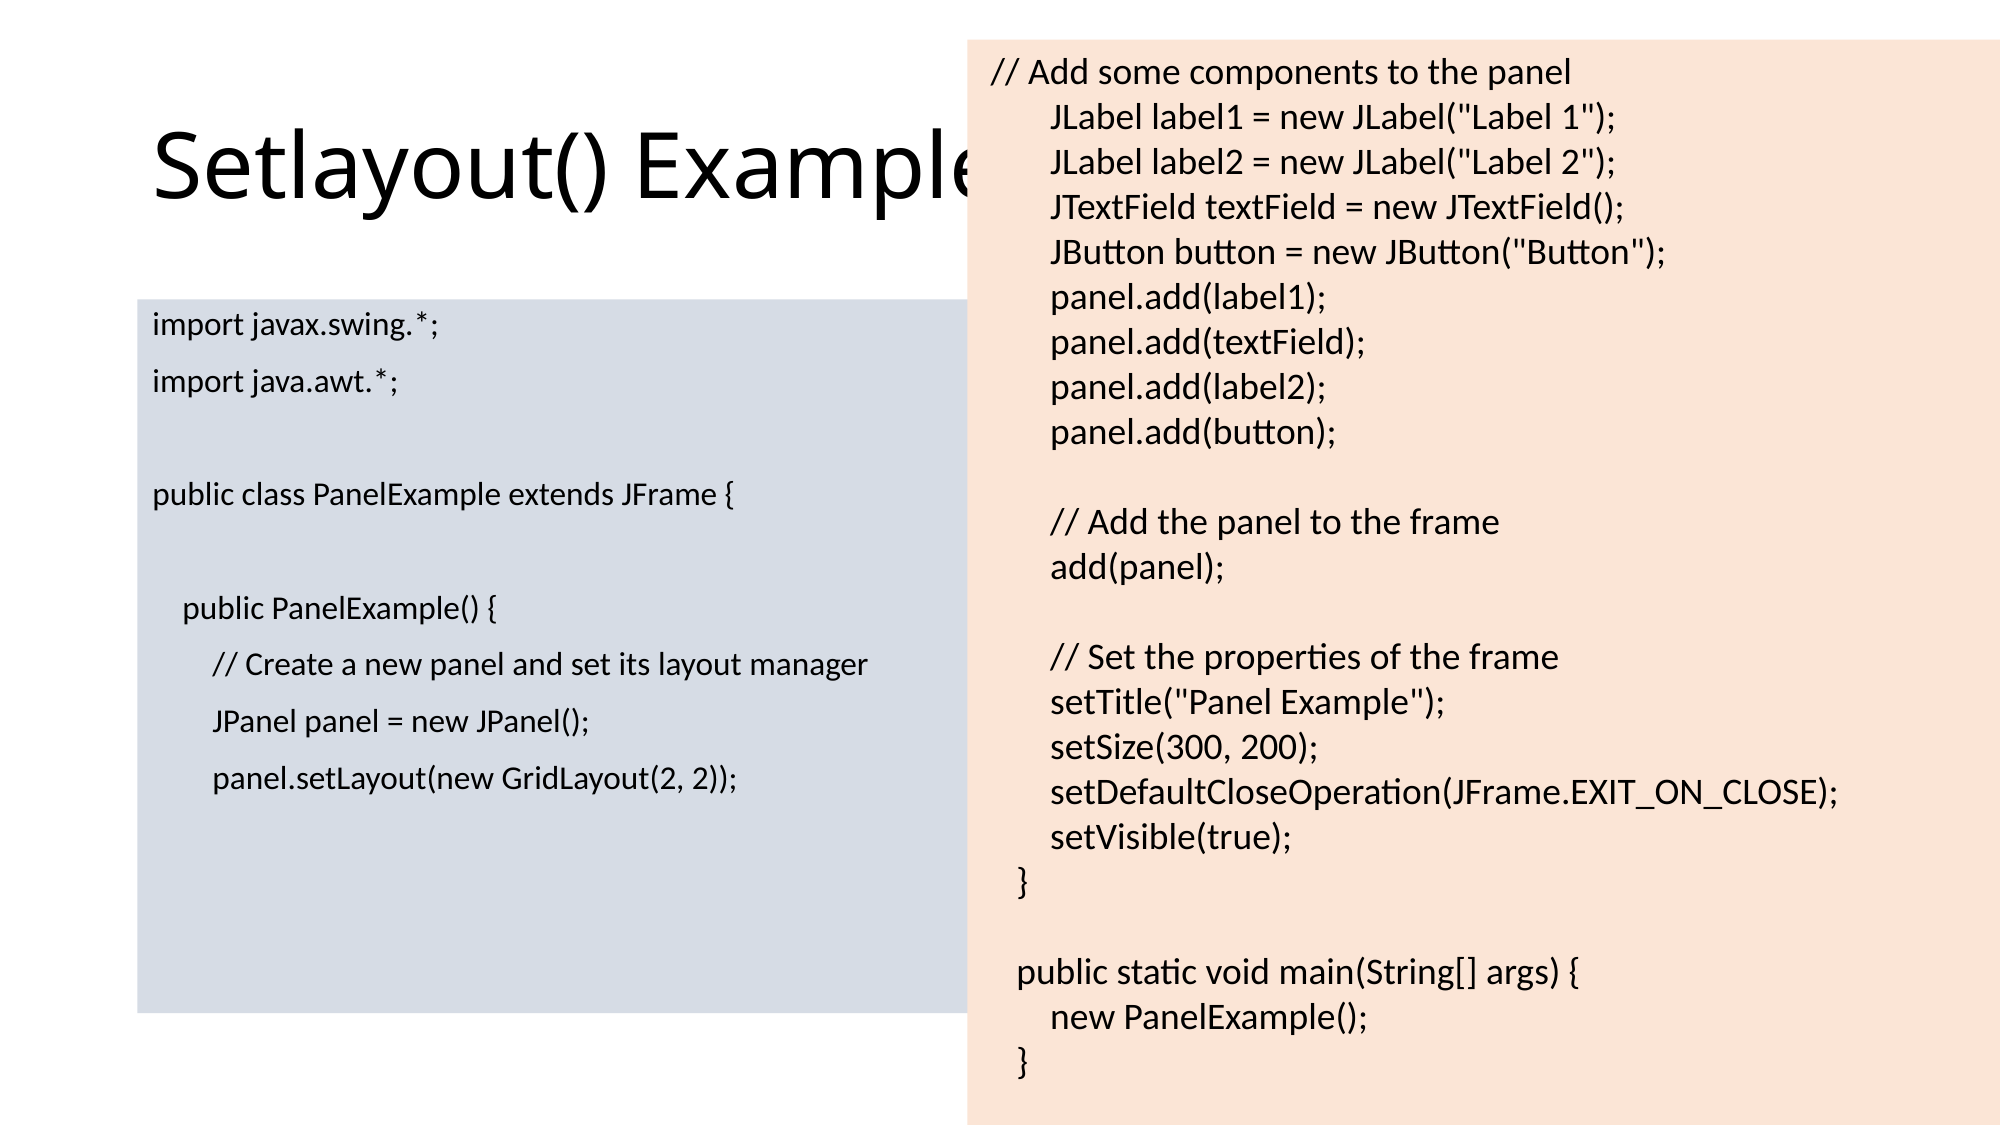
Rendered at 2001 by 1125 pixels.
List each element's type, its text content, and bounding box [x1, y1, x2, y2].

title Setlayout() Example [137, 59, 967, 278]
list import javax.swing.*; import java.awt.*; public class PanelExample extends JFrame { public PanelExample() { // Create a new panel and set its layout manager JPanel panel = new JPanel(); panel.setLayout(new GridLayout(2, 2)); [137, 299, 967, 1014]
text_box // Add some components to the panel JLabel label1 = new JLabel("Label 1"); JLabel label2 = new JLabel("Label 2"); JTextField textField = new JTextField(); JButton button = new JButton("Button"); panel.add(label1); panel.add(textField); panel.add(label2); panel.add(button); // Add the panel to the frame add(panel); // Set the properties of the frame setTitle("Panel Example"); setSize(300, 200); setDefaultCloseOperation(JFrame.EXIT_ON_CLOSE); setVisible(true); } public static void main(String[] args) { new PanelExample(); } } [967, 39, 2000, 1125]
